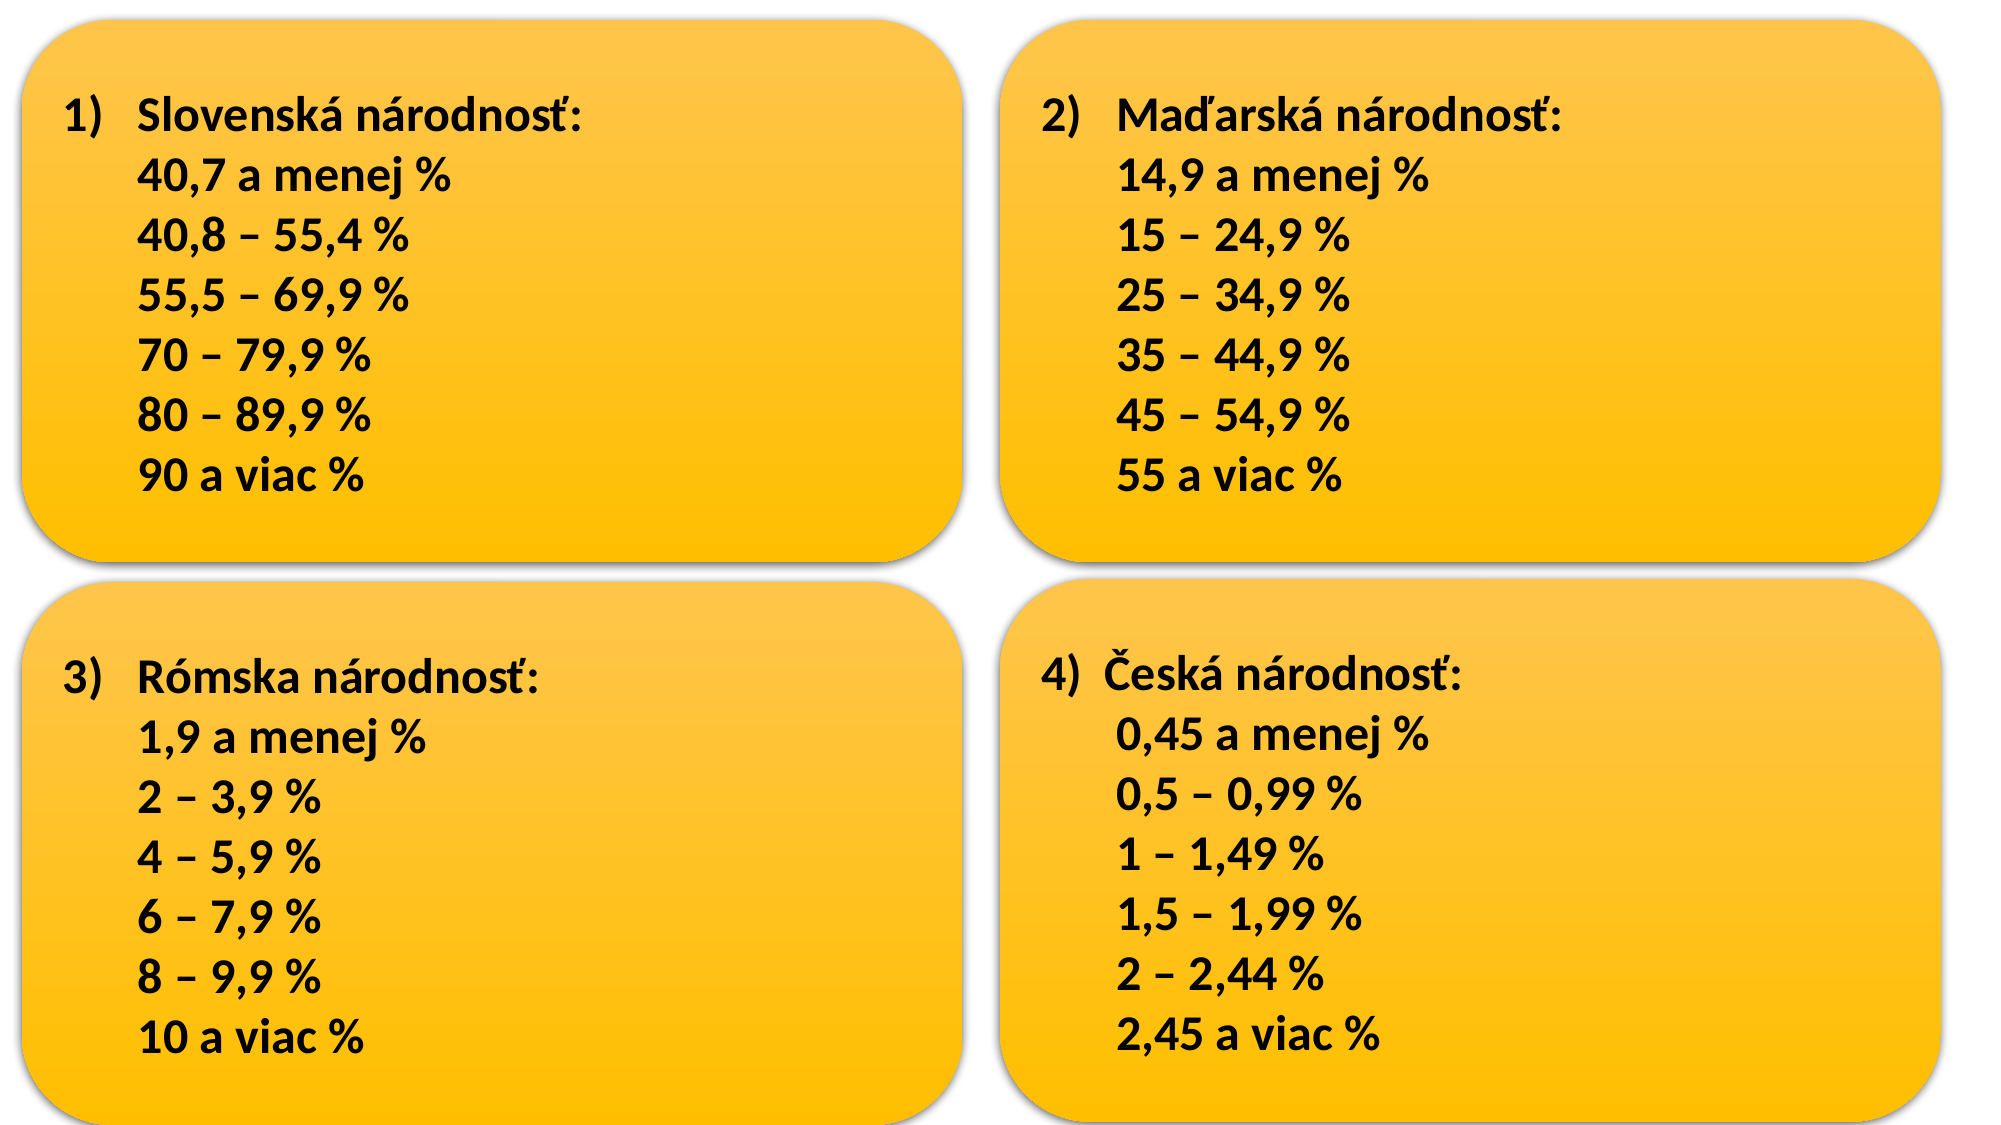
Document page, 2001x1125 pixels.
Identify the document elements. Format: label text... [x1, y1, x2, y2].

text_box Slovenská národnosť: 40,7 a menej % 40,8 – 55,4 % 55,5 – 69,9 % 70 – 79,9 % 80 – 89,9 % 90 a viac % [21, 19, 963, 563]
text_box Rómska národnosť: 1,9 a menej % 2 – 3,9 % 4 – 5,9 % 6 – 7,9 % 8 – 9,9 % 10 a viac % [21, 582, 963, 1125]
text_box Maďarská národnosť: 14,9 a menej % 15 – 24,9 % 25 – 34,9 % 35 – 44,9 % 45 – 54,9 % 55 a viac % [999, 19, 1941, 563]
text_box 4) Česká národnosť: 0,45 a menej % 0,5 – 0,99 % 1 – 1,49 % 1,5 – 1,99 % 2 – 2,44 % 2,45 a viac % [999, 578, 1941, 1122]
